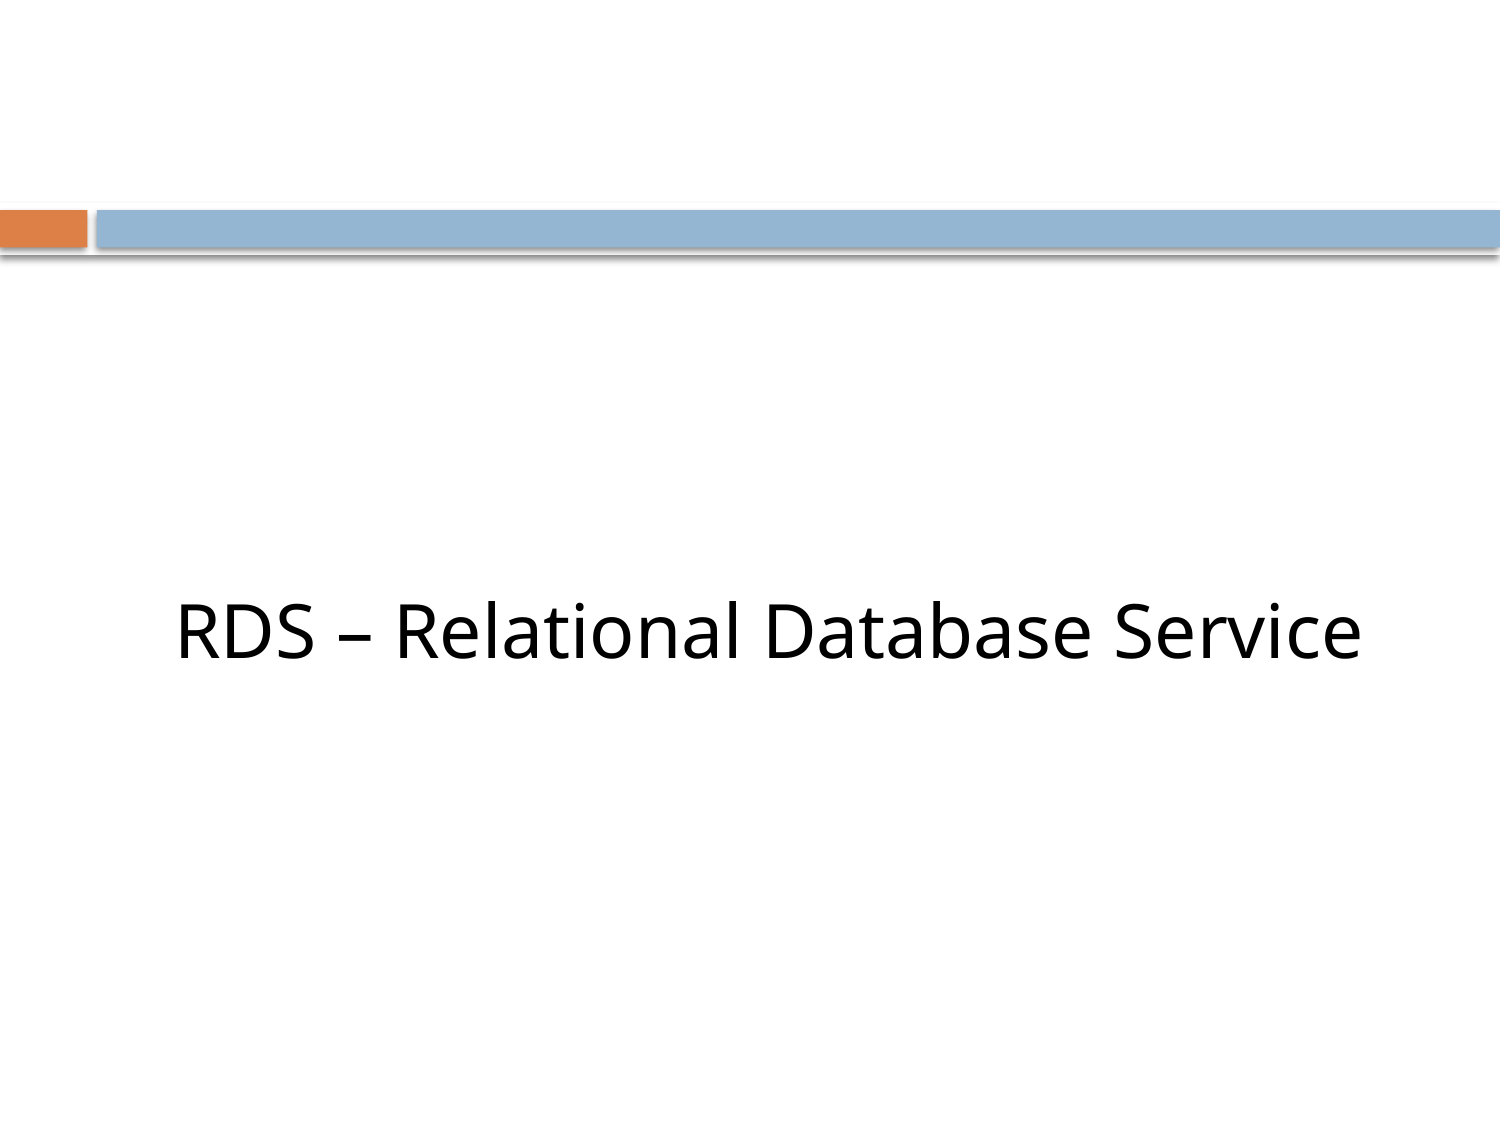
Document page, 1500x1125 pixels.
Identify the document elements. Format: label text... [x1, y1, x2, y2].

list RDS – Relational Database Service [100, 262, 1438, 1000]
